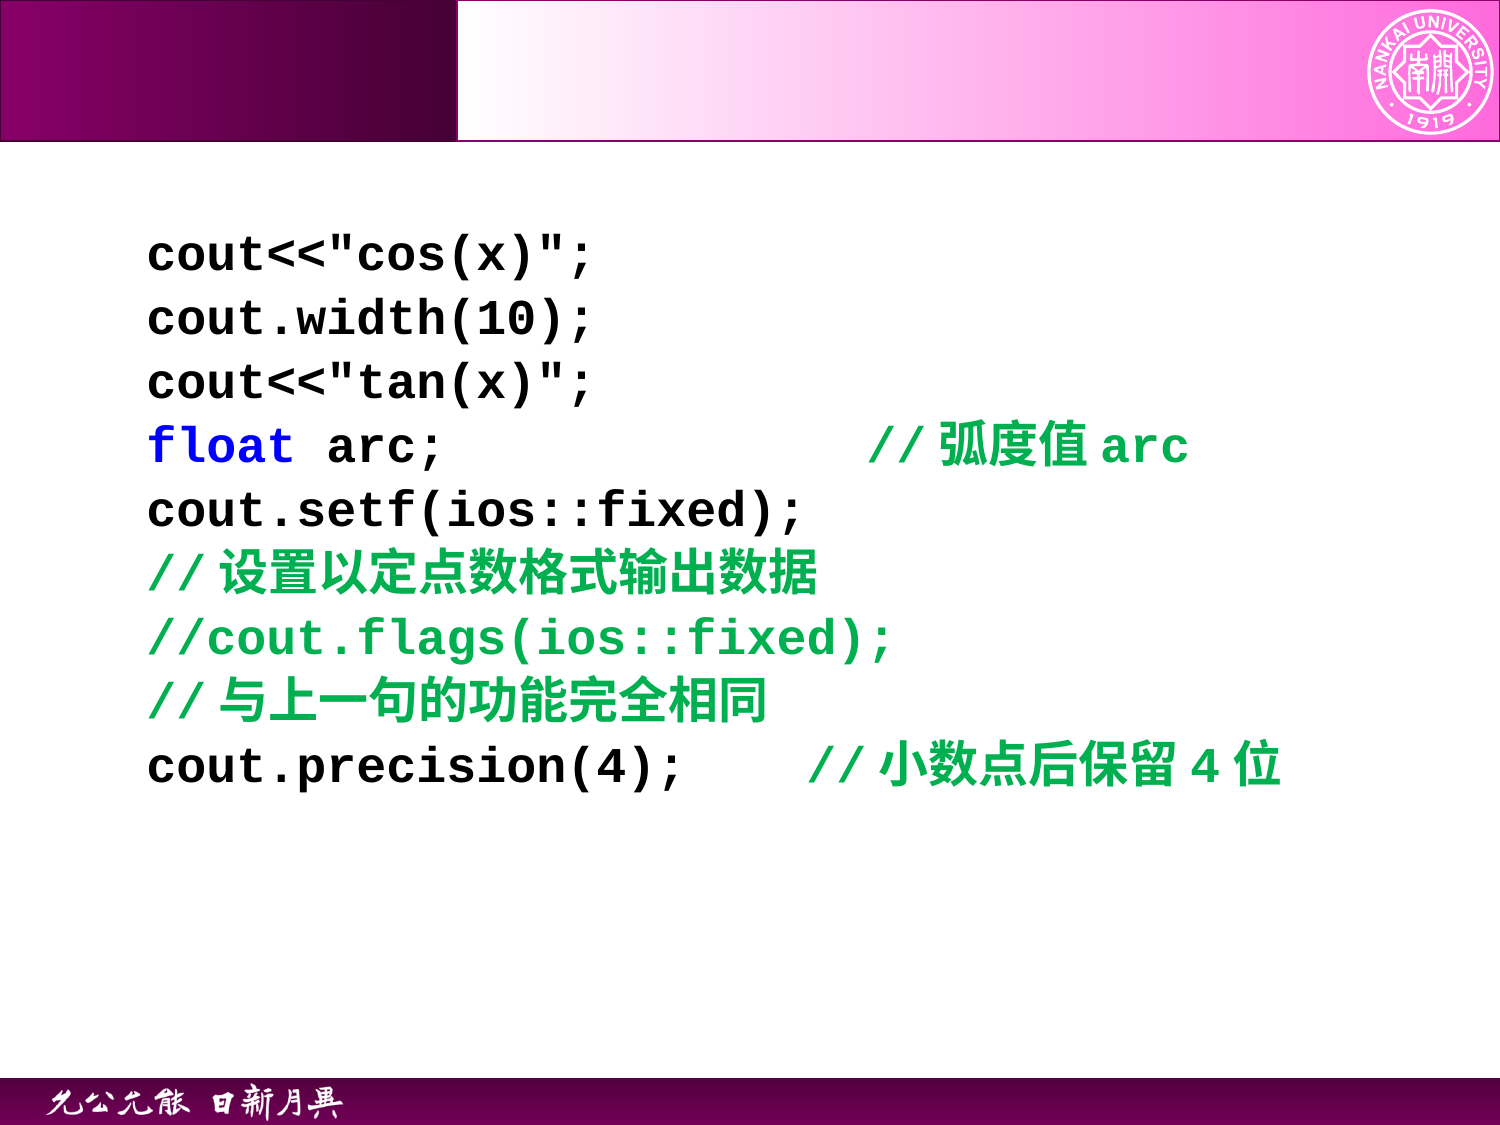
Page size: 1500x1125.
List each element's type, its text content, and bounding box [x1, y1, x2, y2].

list cout<<"cos(x)"; cout.width(10); cout<<"tan(x)"; float arc; //弧度值arc cout.setf(ios::fixed); //设置以定点数格式输出数据 //cout.flags(ios::fixed); //与上一句的功能完全相同 cout.precision(4); //小数点后保留4位 [74, 219, 1426, 1053]
picture [35, 1081, 356, 1122]
